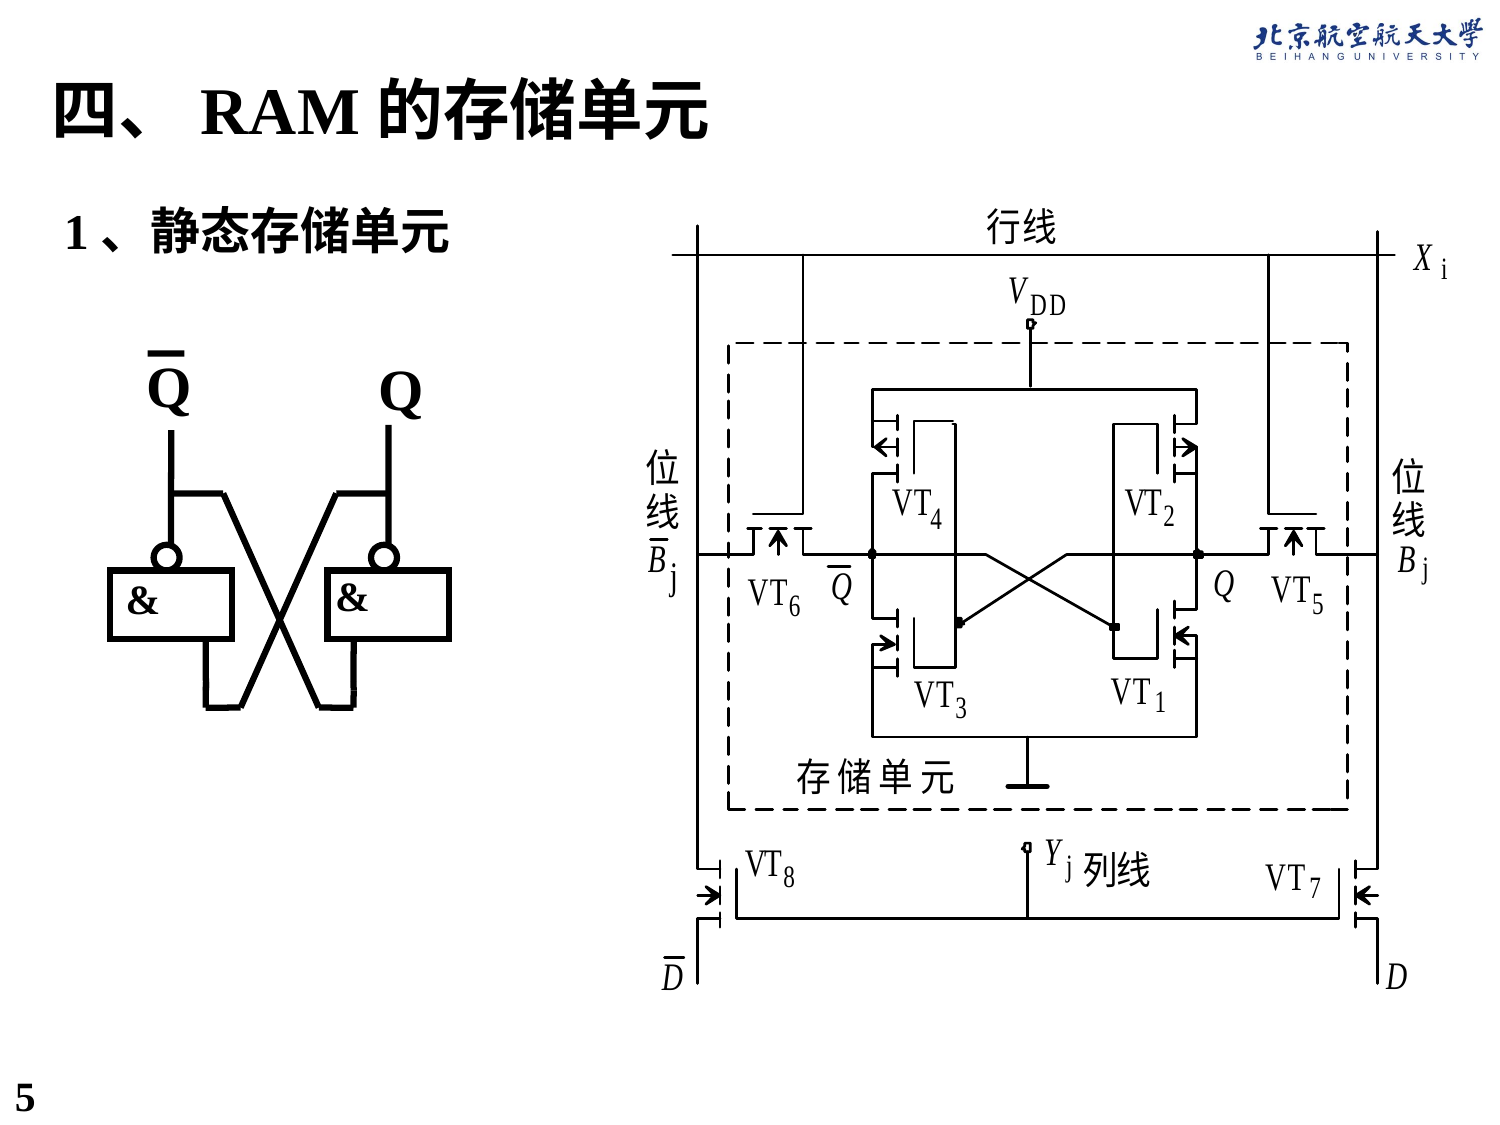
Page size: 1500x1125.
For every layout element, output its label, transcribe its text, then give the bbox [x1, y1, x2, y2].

text_box 四、RAM的存储单元 [36, 60, 962, 155]
picture [1253, 15, 1486, 63]
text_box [630, 191, 1479, 1015]
text_box [0, 1062, 149, 1119]
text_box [110, 341, 450, 708]
text_box 1、静态存储单元 [36, 191, 608, 342]
